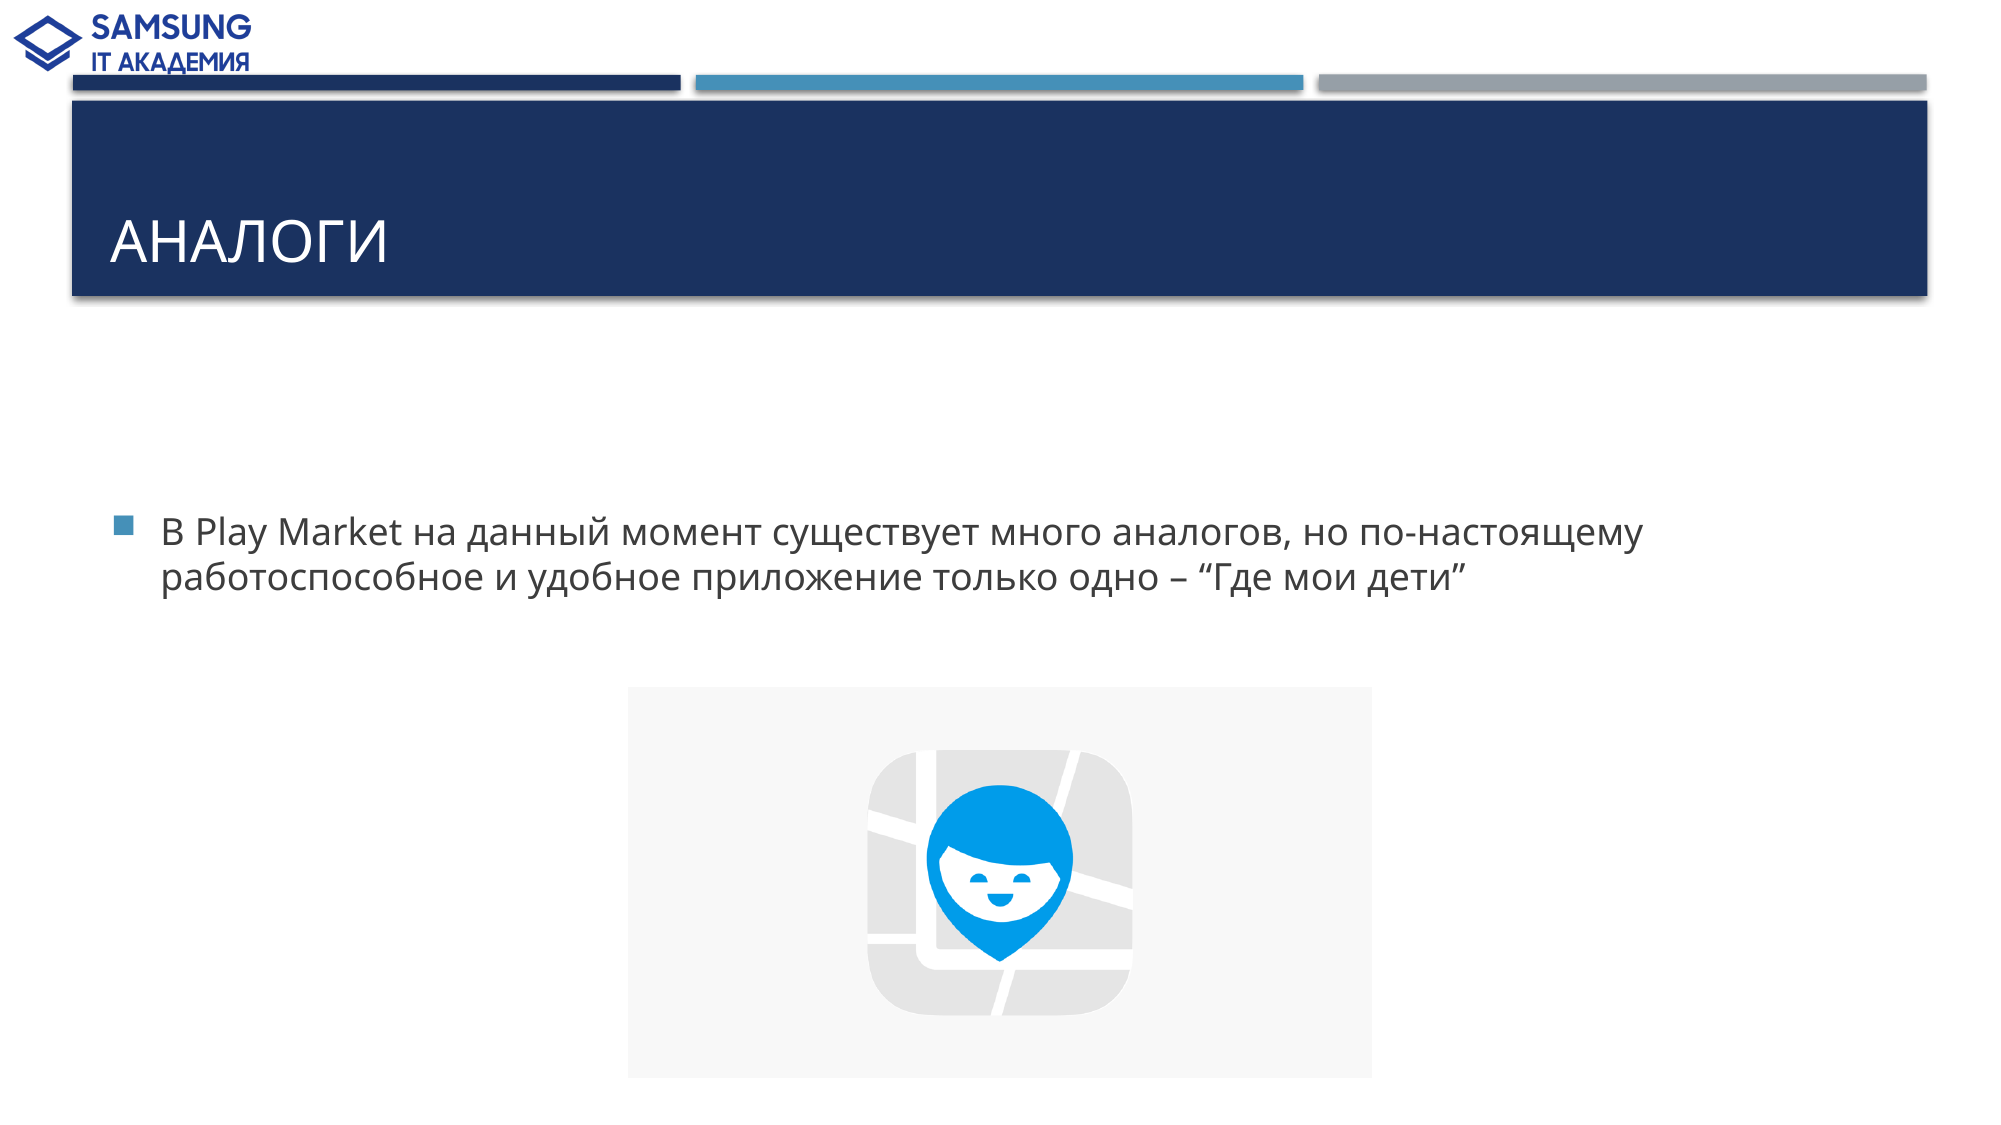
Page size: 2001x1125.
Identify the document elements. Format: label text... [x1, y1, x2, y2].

title Аналоги [95, 115, 1905, 282]
picture [0, 0, 297, 98]
picture [627, 687, 1372, 1079]
list В Play Market на данный момент существует много аналогов, но по-настоящему работоспособное и удобное приложение только одно – “Где мои дети” [95, 357, 1905, 748]
